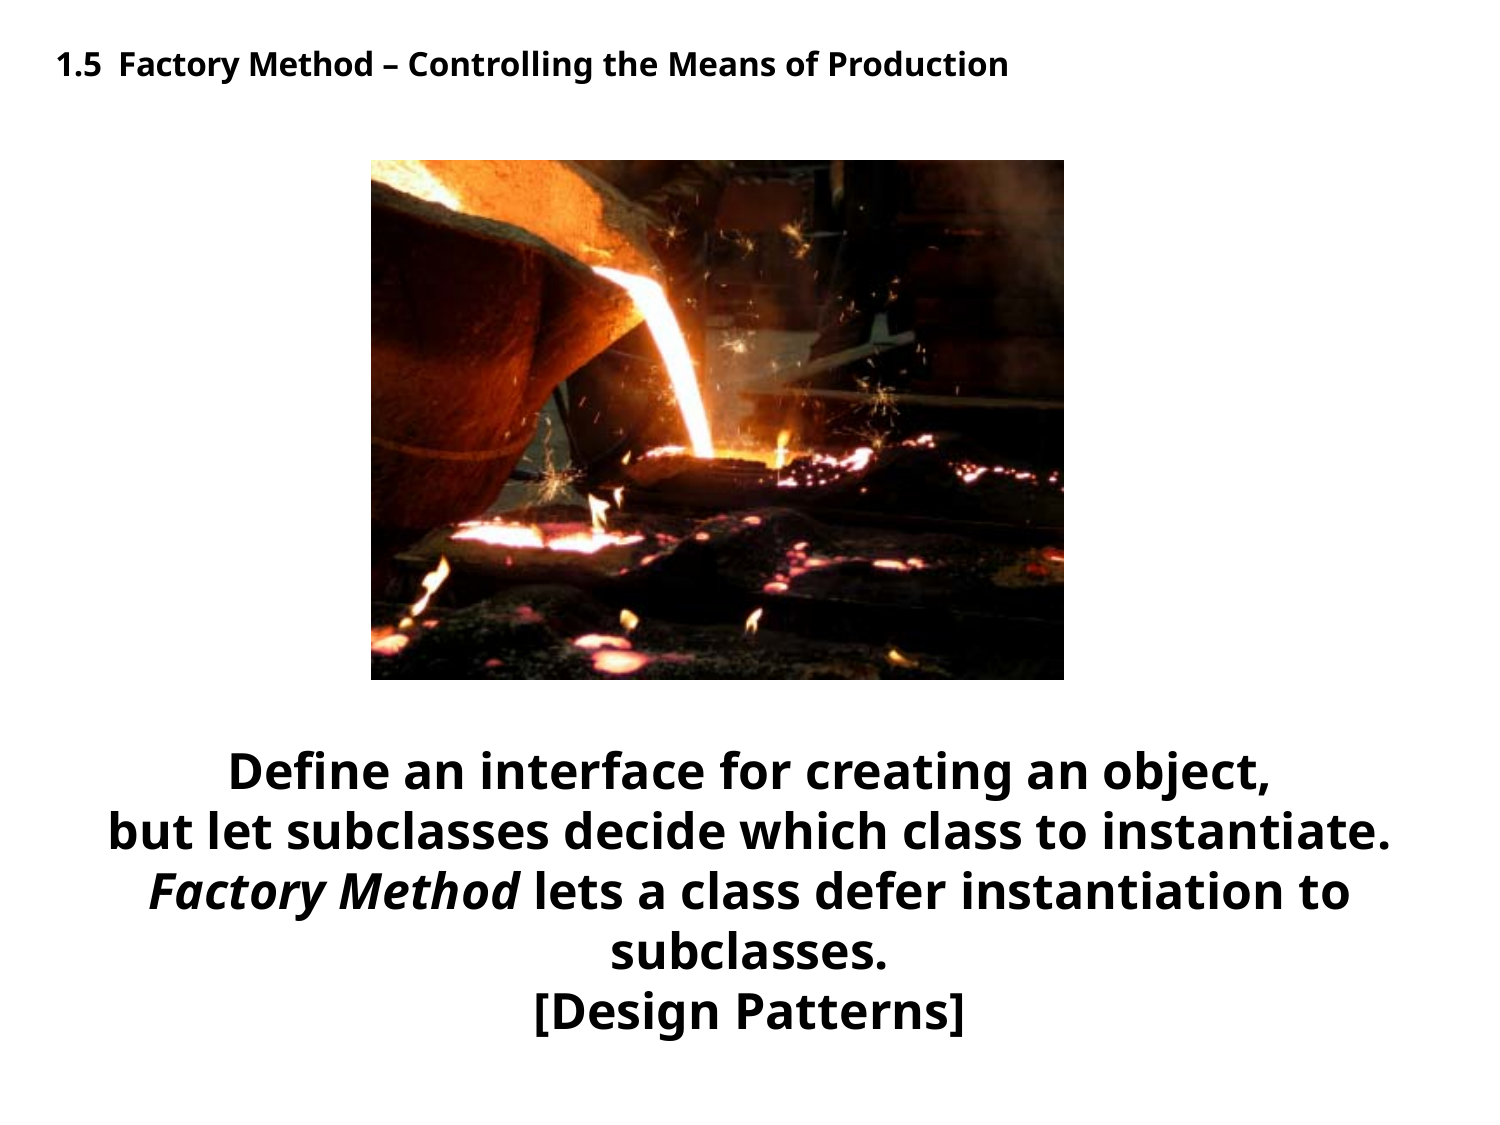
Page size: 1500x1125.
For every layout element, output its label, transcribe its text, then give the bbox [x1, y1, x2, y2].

text_box Define an interface for creating an object, but let subclasses decide which class to instantiate. Factory Method lets a class defer instantiation to subclasses. [Design Patterns] [41, 731, 1459, 1047]
text_box 1.5 Factory Method – Controlling the Means of Production [40, 27, 1090, 91]
picture [371, 160, 1064, 680]
